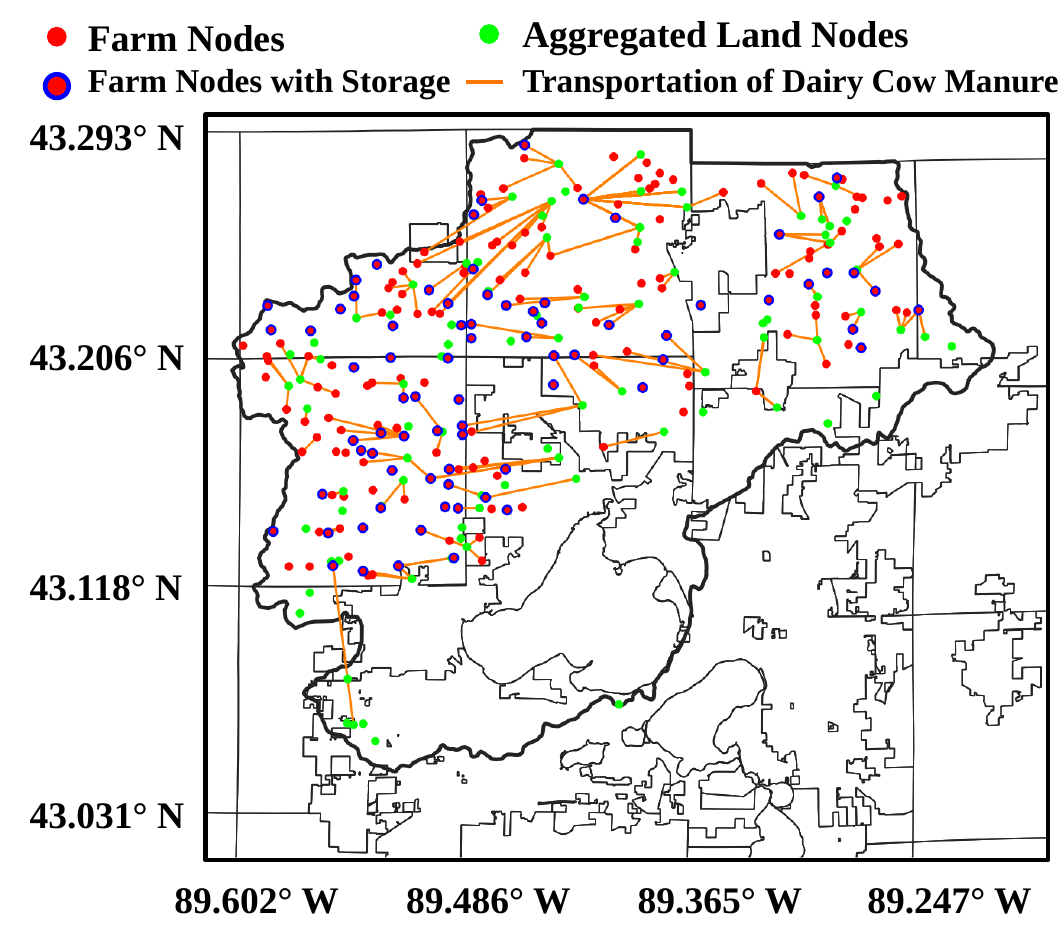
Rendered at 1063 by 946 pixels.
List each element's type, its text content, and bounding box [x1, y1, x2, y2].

text_box 89.486° W [391, 869, 587, 929]
text_box 43.206° N [14, 325, 206, 386]
text_box 43.118° N [14, 555, 206, 616]
text_box Aggregated Land Nodes [507, 2, 938, 51]
text_box 89.602° W [159, 869, 356, 929]
text_box 43.293° N [14, 105, 206, 165]
text_box [46, 26, 67, 47]
picture [207, 116, 1046, 858]
text_box 89.247° W [852, 869, 1049, 929]
text_box [479, 24, 500, 44]
text_box Transportation of Dairy Cow Manure [507, 51, 1063, 107]
text_box Farm Nodes [73, 6, 455, 51]
text_box 89.365° W [623, 869, 819, 929]
text_box 43.031° N [14, 783, 206, 844]
text_box Farm Nodes with Storage [73, 51, 507, 107]
text_box [44, 73, 70, 99]
